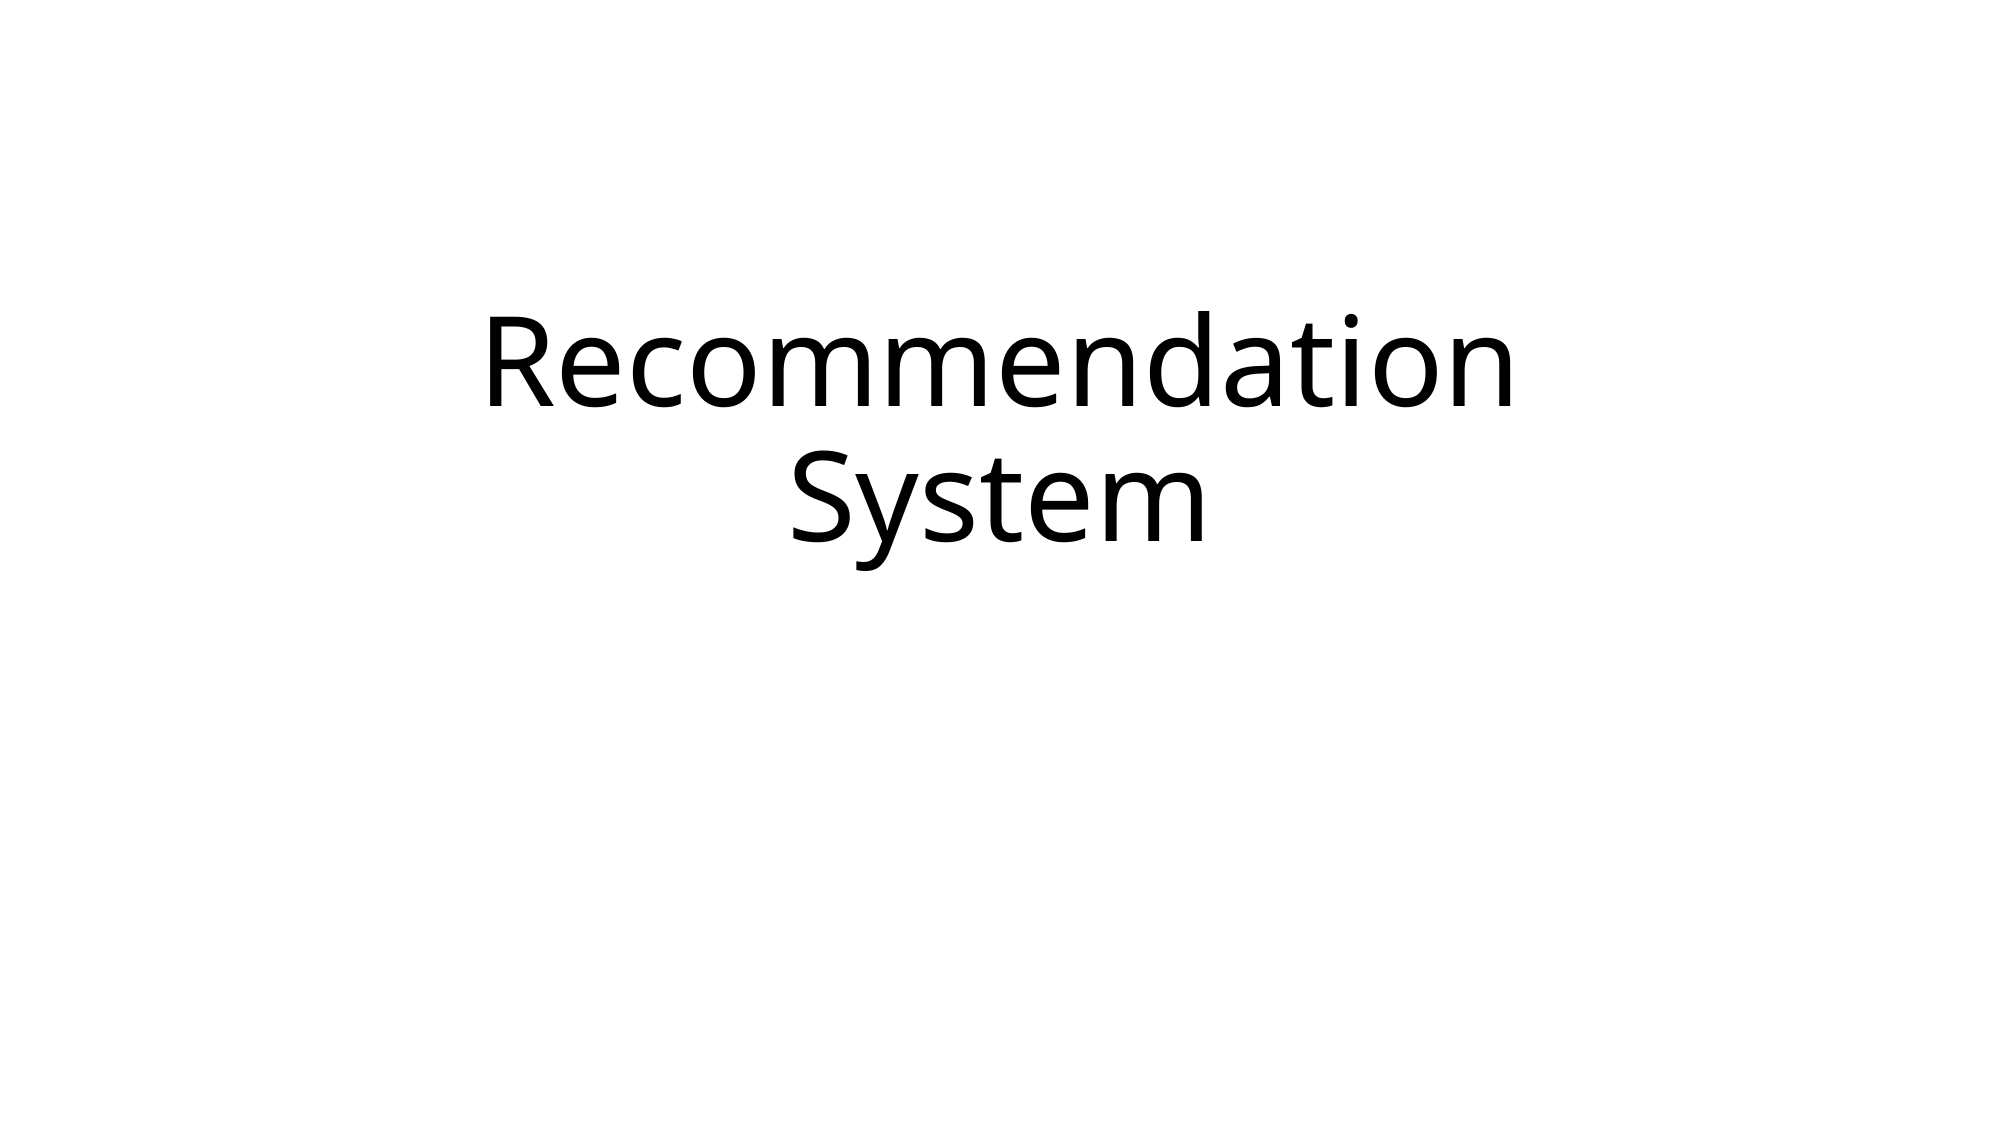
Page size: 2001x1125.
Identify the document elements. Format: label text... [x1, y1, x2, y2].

title Recommendation System [249, 184, 1750, 576]
